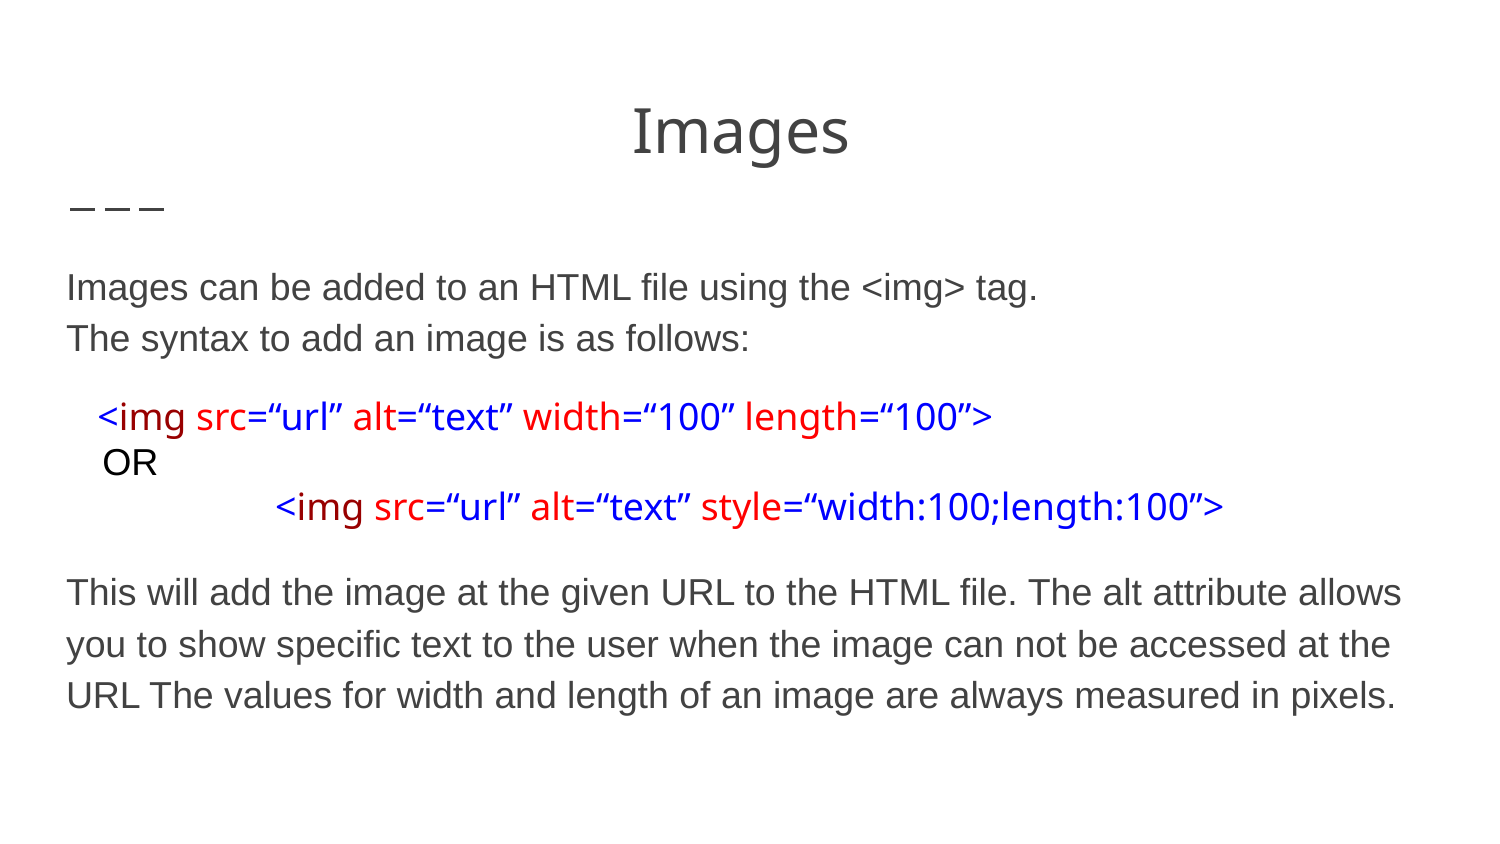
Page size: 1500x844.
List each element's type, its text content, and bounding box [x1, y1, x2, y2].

list Images can be added to an HTML file using the <img> tag. The syntax to add an image is as follows: <img src=“url” alt=“text” width=“100” length=“100”> OR <img src=“url” alt=“text” style=“width:100;length:100”> This will add the image at the given URL to the HTML file. The alt attribute allows you to show specific text to the user when the image can not be accessed at the URL The values for width and length of an image are always measured in pixels. [51, 240, 1449, 750]
title Images [51, 61, 1449, 182]
